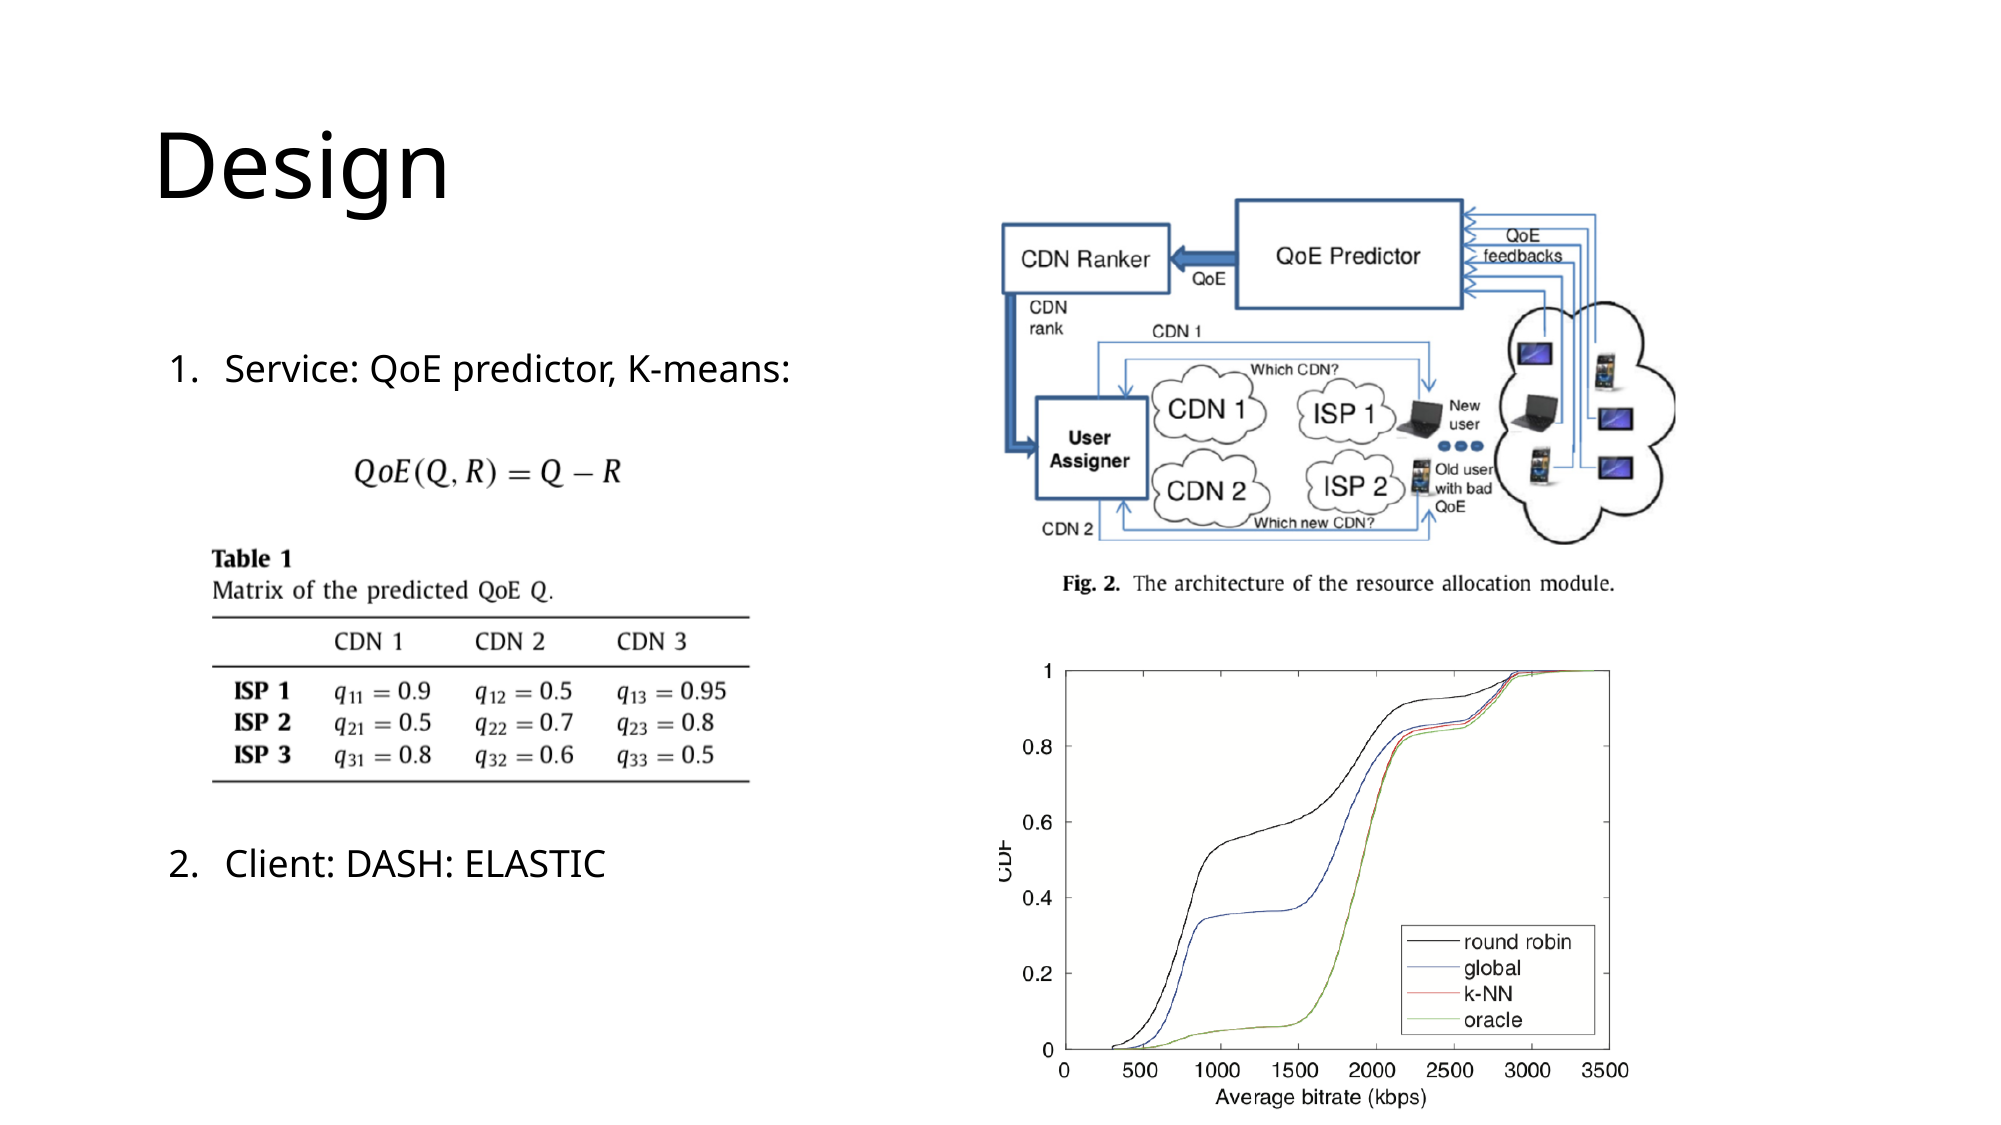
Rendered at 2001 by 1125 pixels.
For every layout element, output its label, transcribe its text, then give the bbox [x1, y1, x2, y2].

picture [137, 434, 817, 800]
text_box Service: QoE predictor, K-means: Client: DASH: ELASTIC [153, 800, 806, 1125]
title Design [137, 59, 1863, 278]
text_box Service: QoE predictor, K-means: Client: DASH: ELASTIC [153, 337, 806, 513]
picture [999, 641, 1664, 1113]
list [966, 155, 1688, 642]
